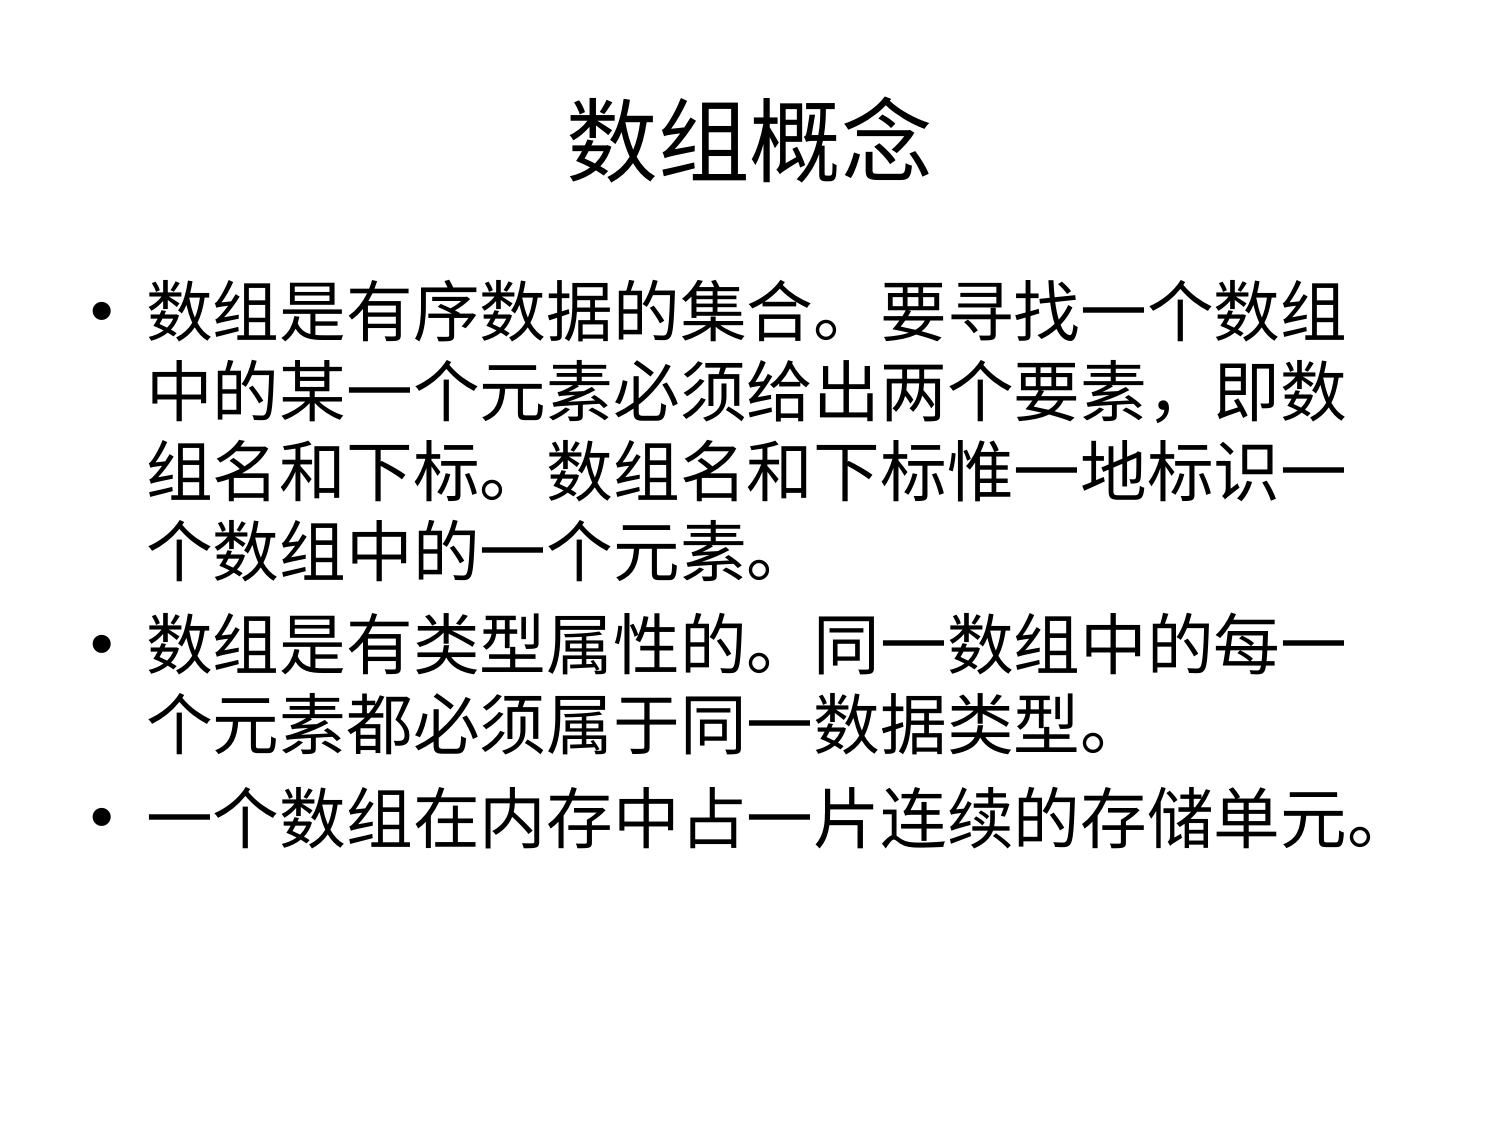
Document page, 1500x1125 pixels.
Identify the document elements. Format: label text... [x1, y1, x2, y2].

title 数组概念 [75, 45, 1425, 233]
list 数组是有序数据的集合。要寻找一个数组中的某一个元素必须给出两个要素，即数组名和下标。数组名和下标惟一地标识一个数组中的一个元素。 数组是有类型属性的。同一数组中的每一个元素都必须属于同一数据类型。 一个数组在内存中占一片连续的存储单元。 [75, 262, 1425, 1005]
